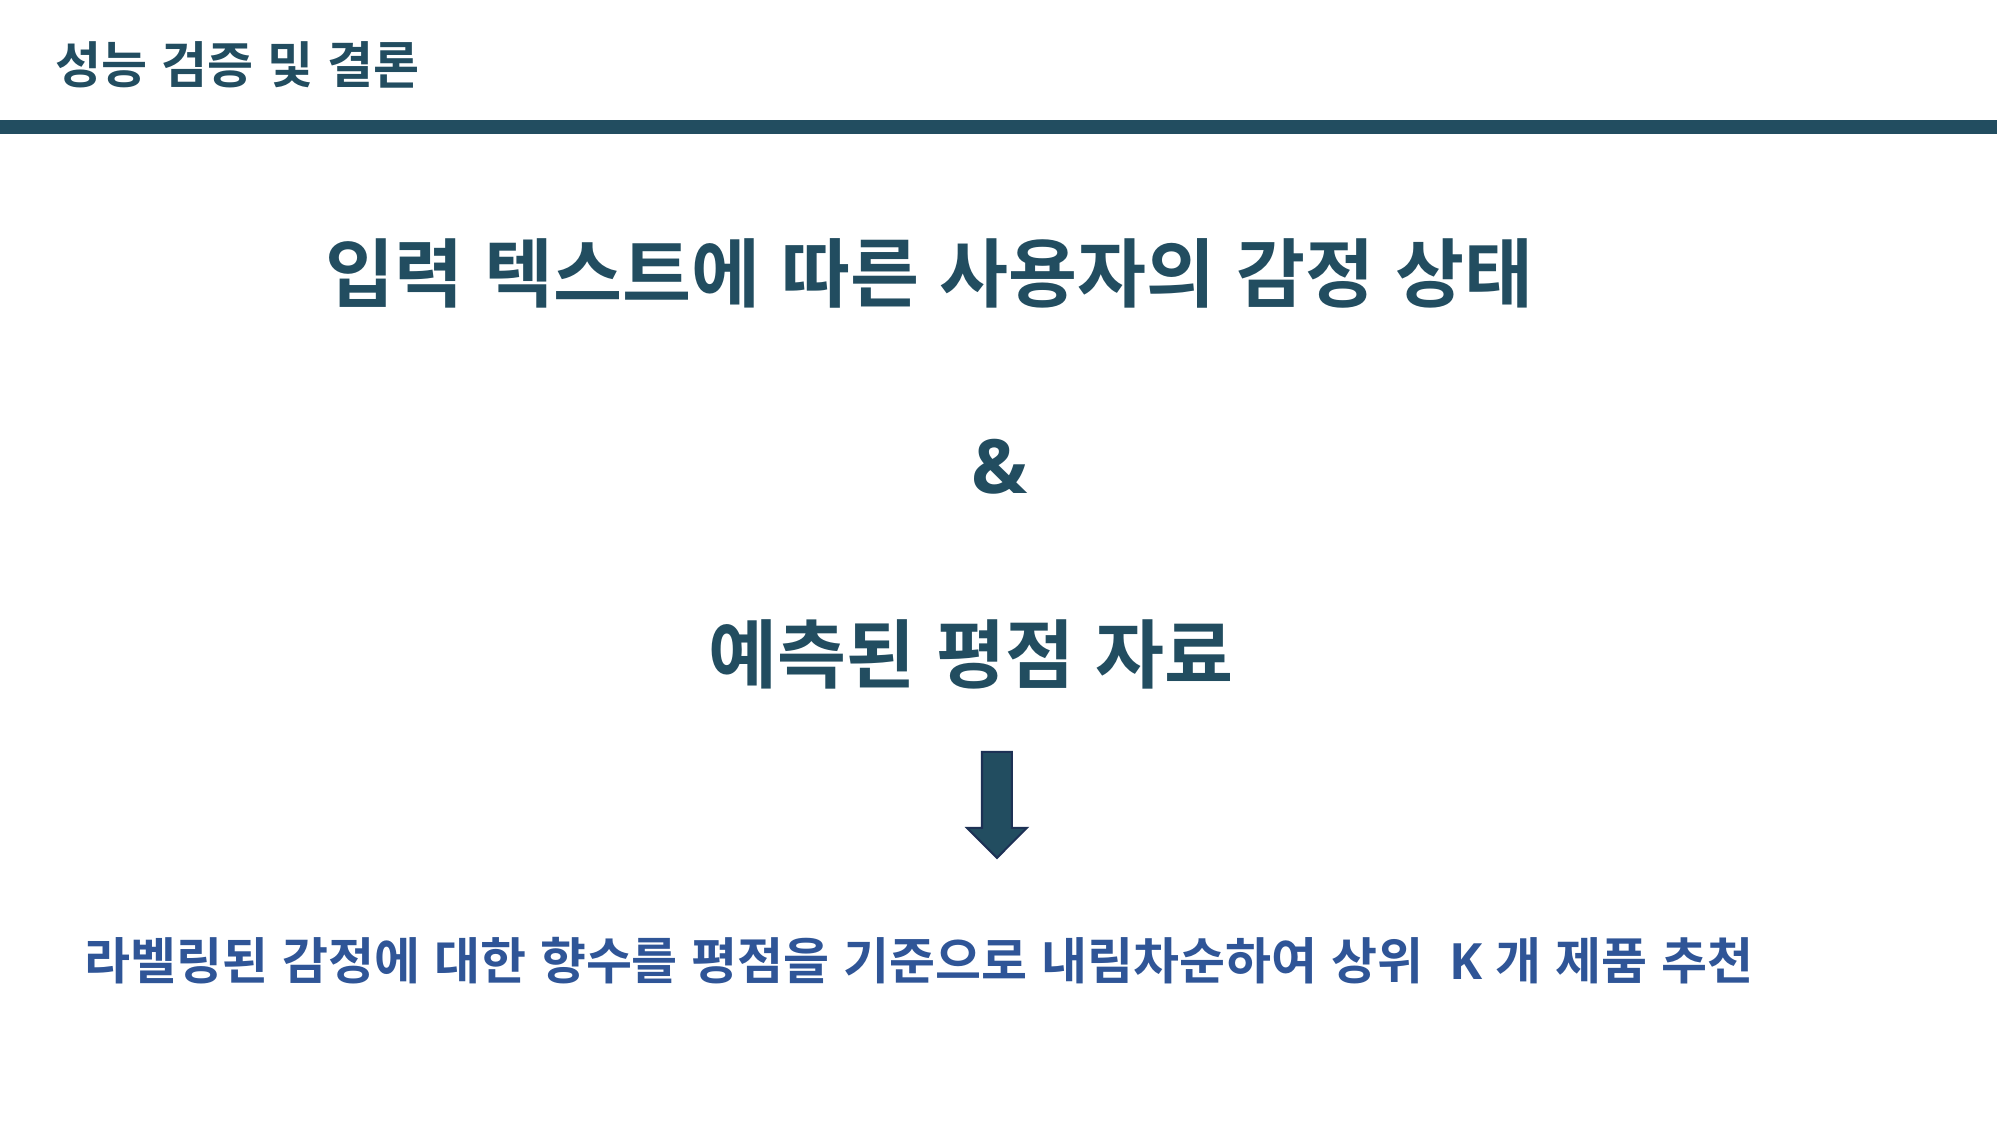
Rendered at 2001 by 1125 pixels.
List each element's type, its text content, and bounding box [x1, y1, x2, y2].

text_box 예측된 평점 자료 [693, 600, 1306, 705]
text_box [964, 750, 1030, 860]
text_box 라벨링된 감정에 대한 향수를 평점을 기준으로 내림차순하여 상위 K개 제품 추천 [69, 921, 1931, 997]
text_box 성능 검증 및 결론 [40, 25, 605, 101]
text_box & [310, 410, 1690, 516]
text_box 입력 텍스트에 따른 사용자의 감정 상태 [310, 218, 1690, 369]
